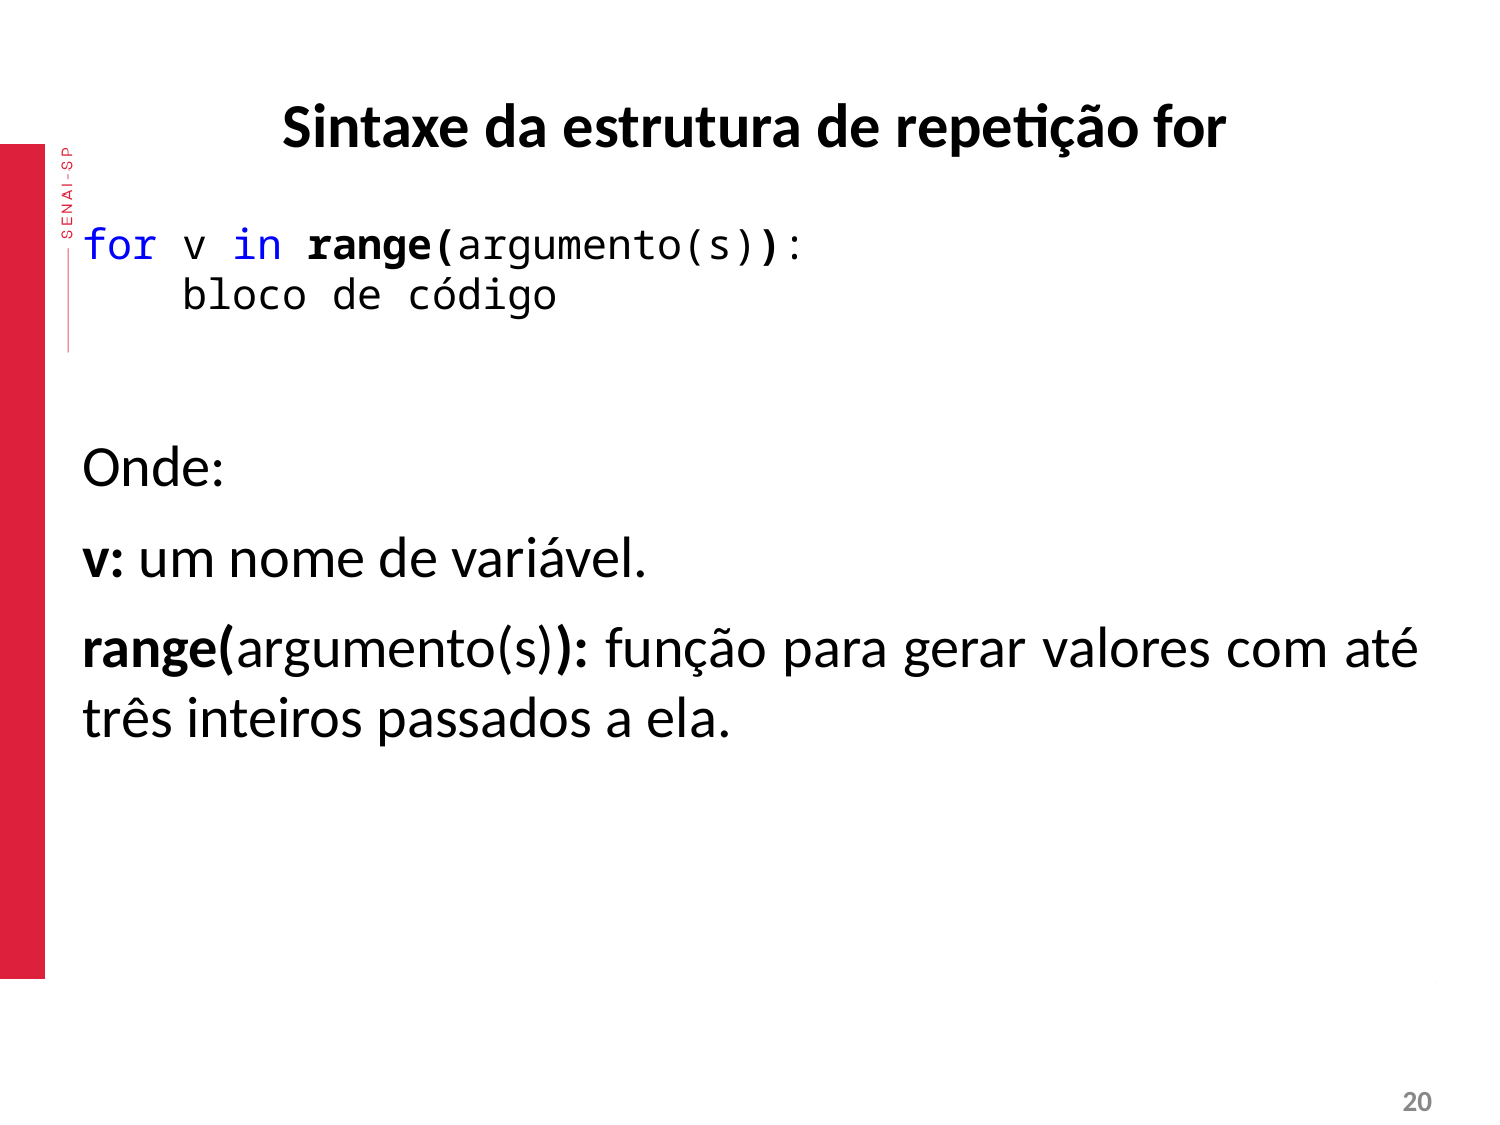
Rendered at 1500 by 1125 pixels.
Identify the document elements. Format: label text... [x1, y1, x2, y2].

slide_number ‹#› [1096, 1069, 1447, 1125]
text_box for v in range(argumento(s)): bloco de código Onde: v: um nome de variável. range(argumento(s)): função para gerar valores com até três inteiros passados a ela. [67, 210, 1435, 827]
picture [0, 0, 1500, 1125]
title Sintaxe da estrutura de repetição for [76, 86, 1436, 173]
